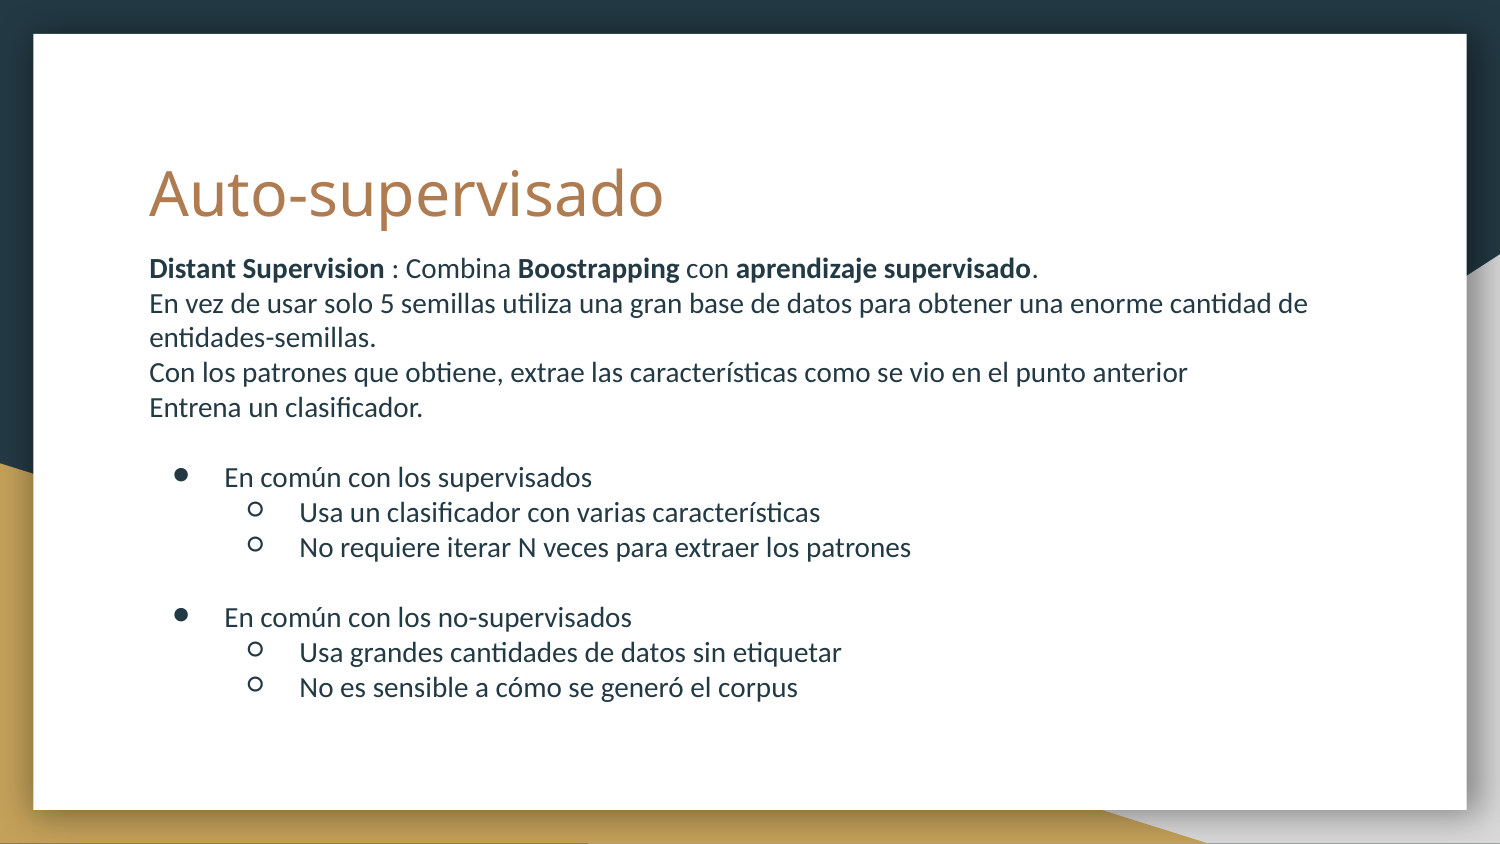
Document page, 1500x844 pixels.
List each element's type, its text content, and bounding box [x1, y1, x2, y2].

title Auto-supervisado [134, 138, 1366, 233]
list Distant Supervision : Combina Boostrapping con aprendizaje supervisado. En vez de usar solo 5 semillas utiliza una gran base de datos para obtener una enorme cantidad de entidades-semillas. Con los patrones que obtiene, extrae las características como se vio en el punto anterior Entrena un clasificador. En común con los supervisados Usa un clasificador con varias características No requiere iterar N veces para extraer los patrones En común con los no-supervisados Usa grandes cantidades de datos sin etiquetar No es sensible a cómo se generó el corpus [134, 233, 1366, 765]
